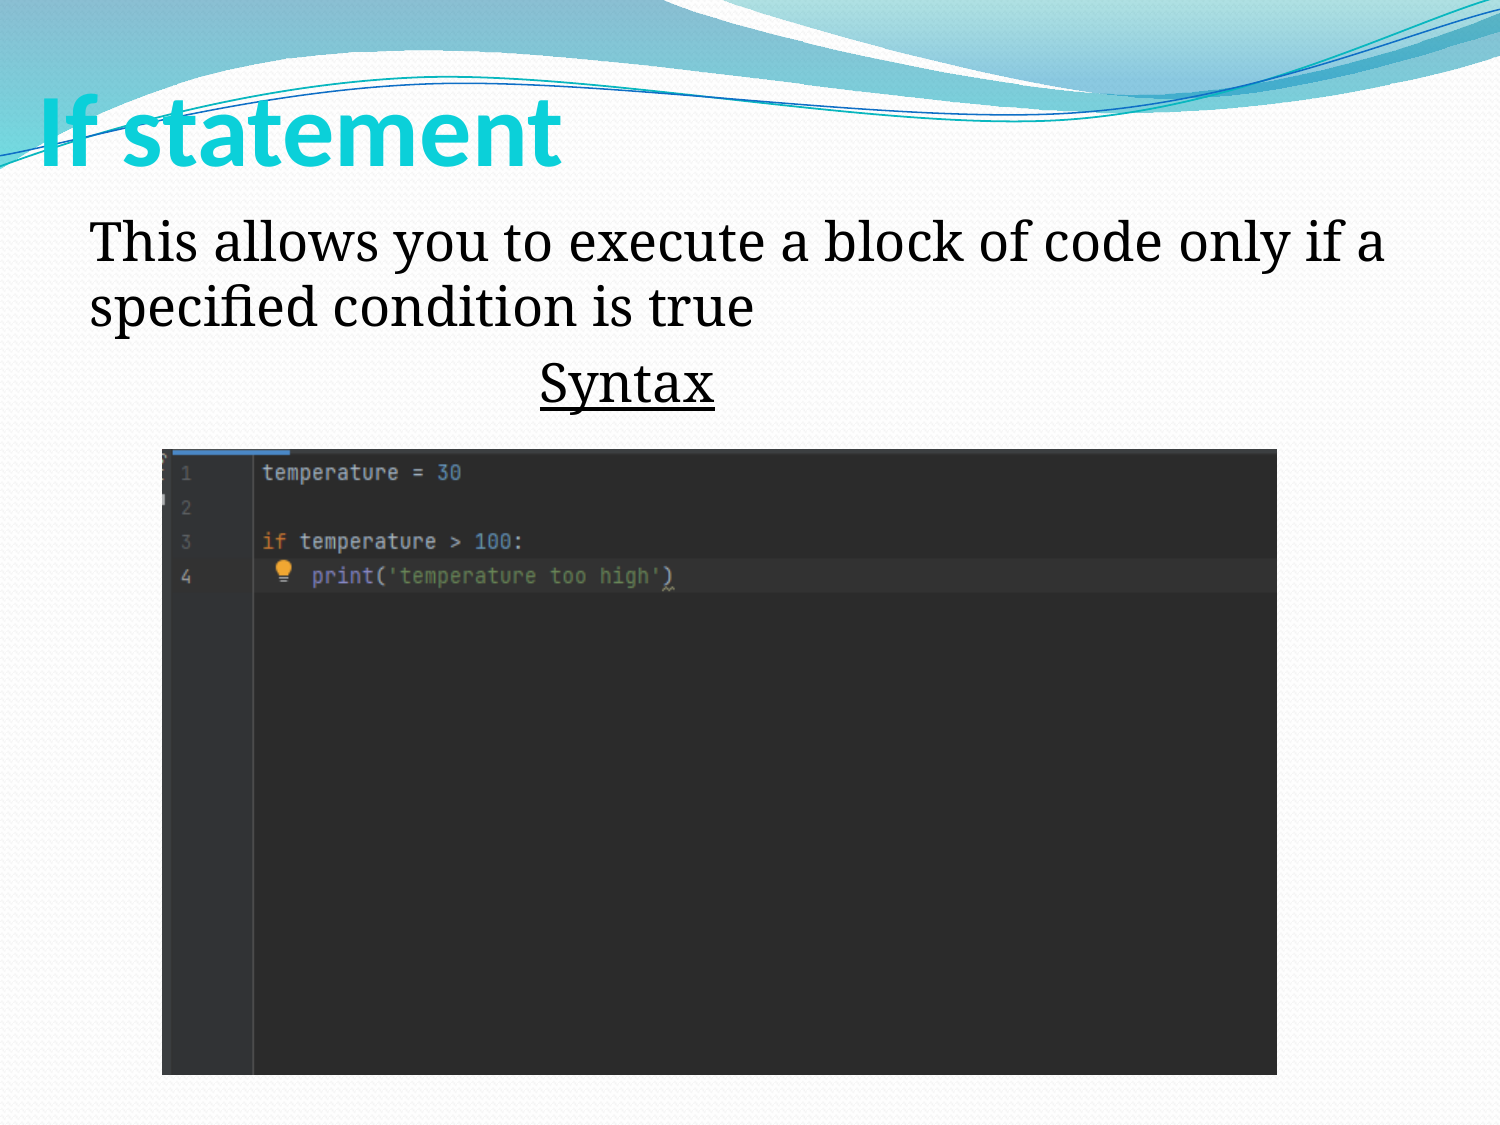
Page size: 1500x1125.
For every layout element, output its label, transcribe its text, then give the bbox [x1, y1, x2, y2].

list This allows you to execute a block of code only if a specified condition is true Syntax [75, 200, 1425, 1038]
picture [162, 449, 1277, 1076]
title If statement [37, 0, 1388, 188]
